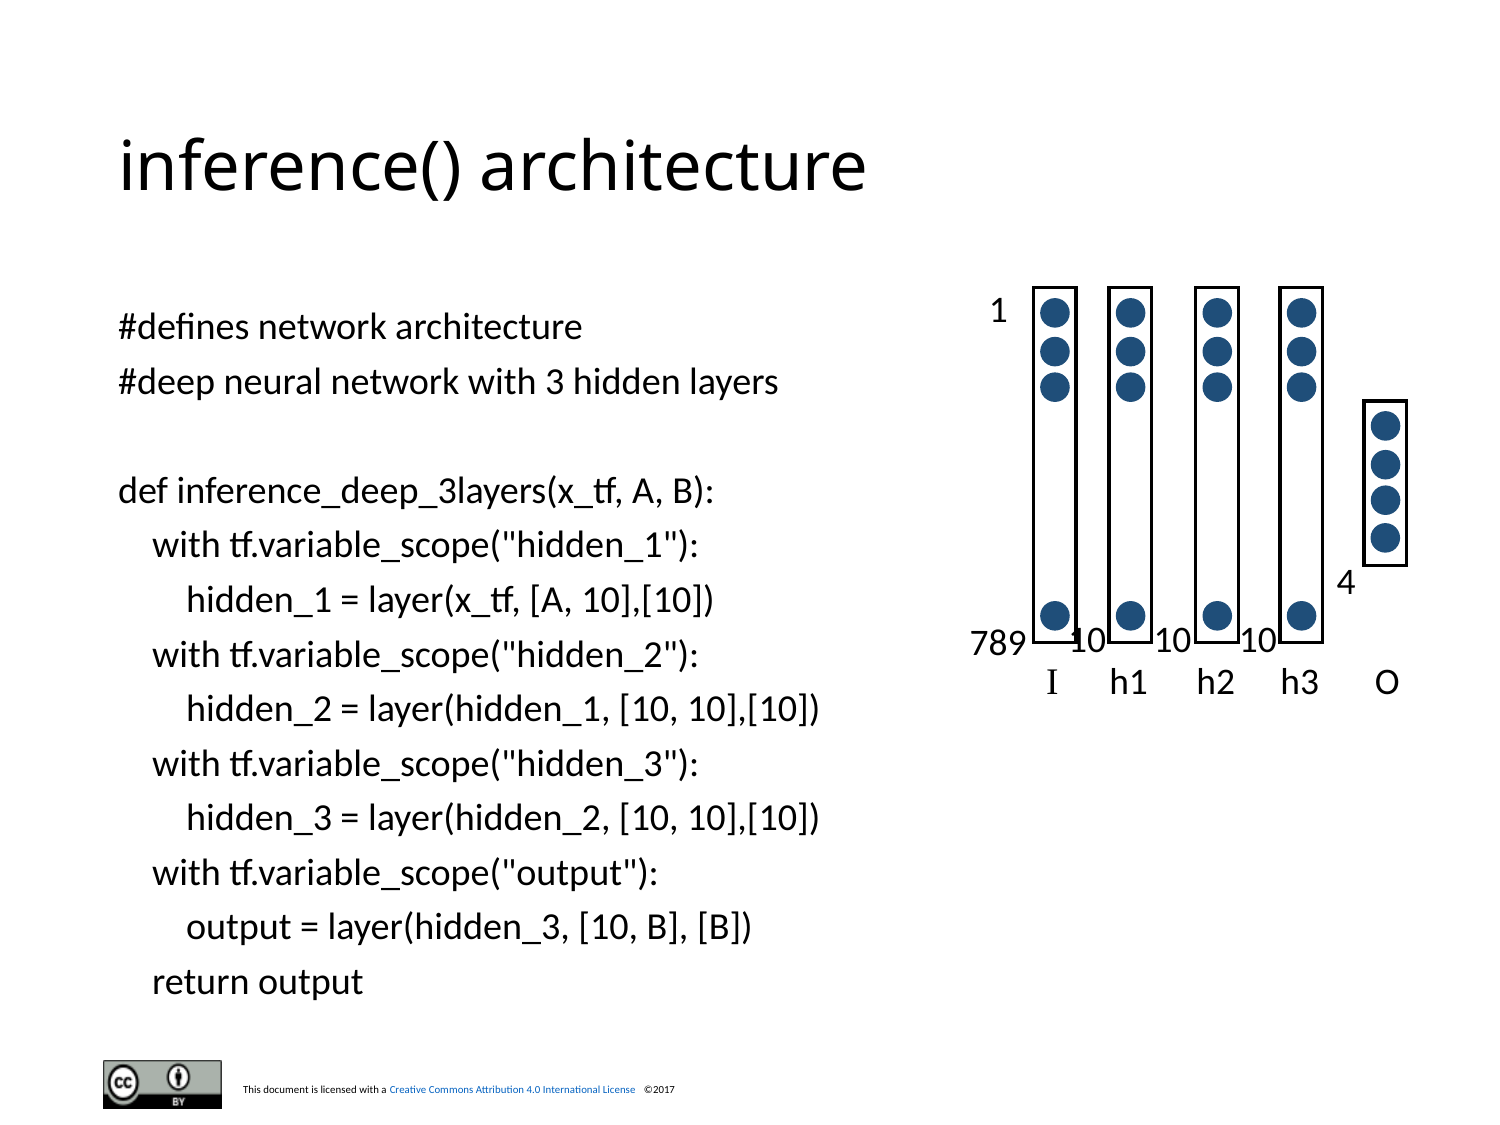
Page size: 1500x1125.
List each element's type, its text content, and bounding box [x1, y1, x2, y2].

picture [103, 1060, 222, 1109]
list #defines network architecture #deep neural network with 3 hidden layers def inference_deep_3layers(x_tf, A, B): with tf.variable_scope("hidden_1"): hidden_1 = layer(x_tf, [A, 10],[10]) with tf.variable_scope("hidden_2"): hidden_2 = layer(hidden_1, [10, 10],[10]) with tf.variable_scope("hidden_3"): hidden_3 = layer(hidden_2, [10, 10],[10]) with tf.variable_scope("output"): output = layer(hidden_3, [10, B], [B]) return output [103, 299, 1397, 1014]
title inference() architecture [103, 59, 1397, 278]
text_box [954, 277, 1407, 711]
